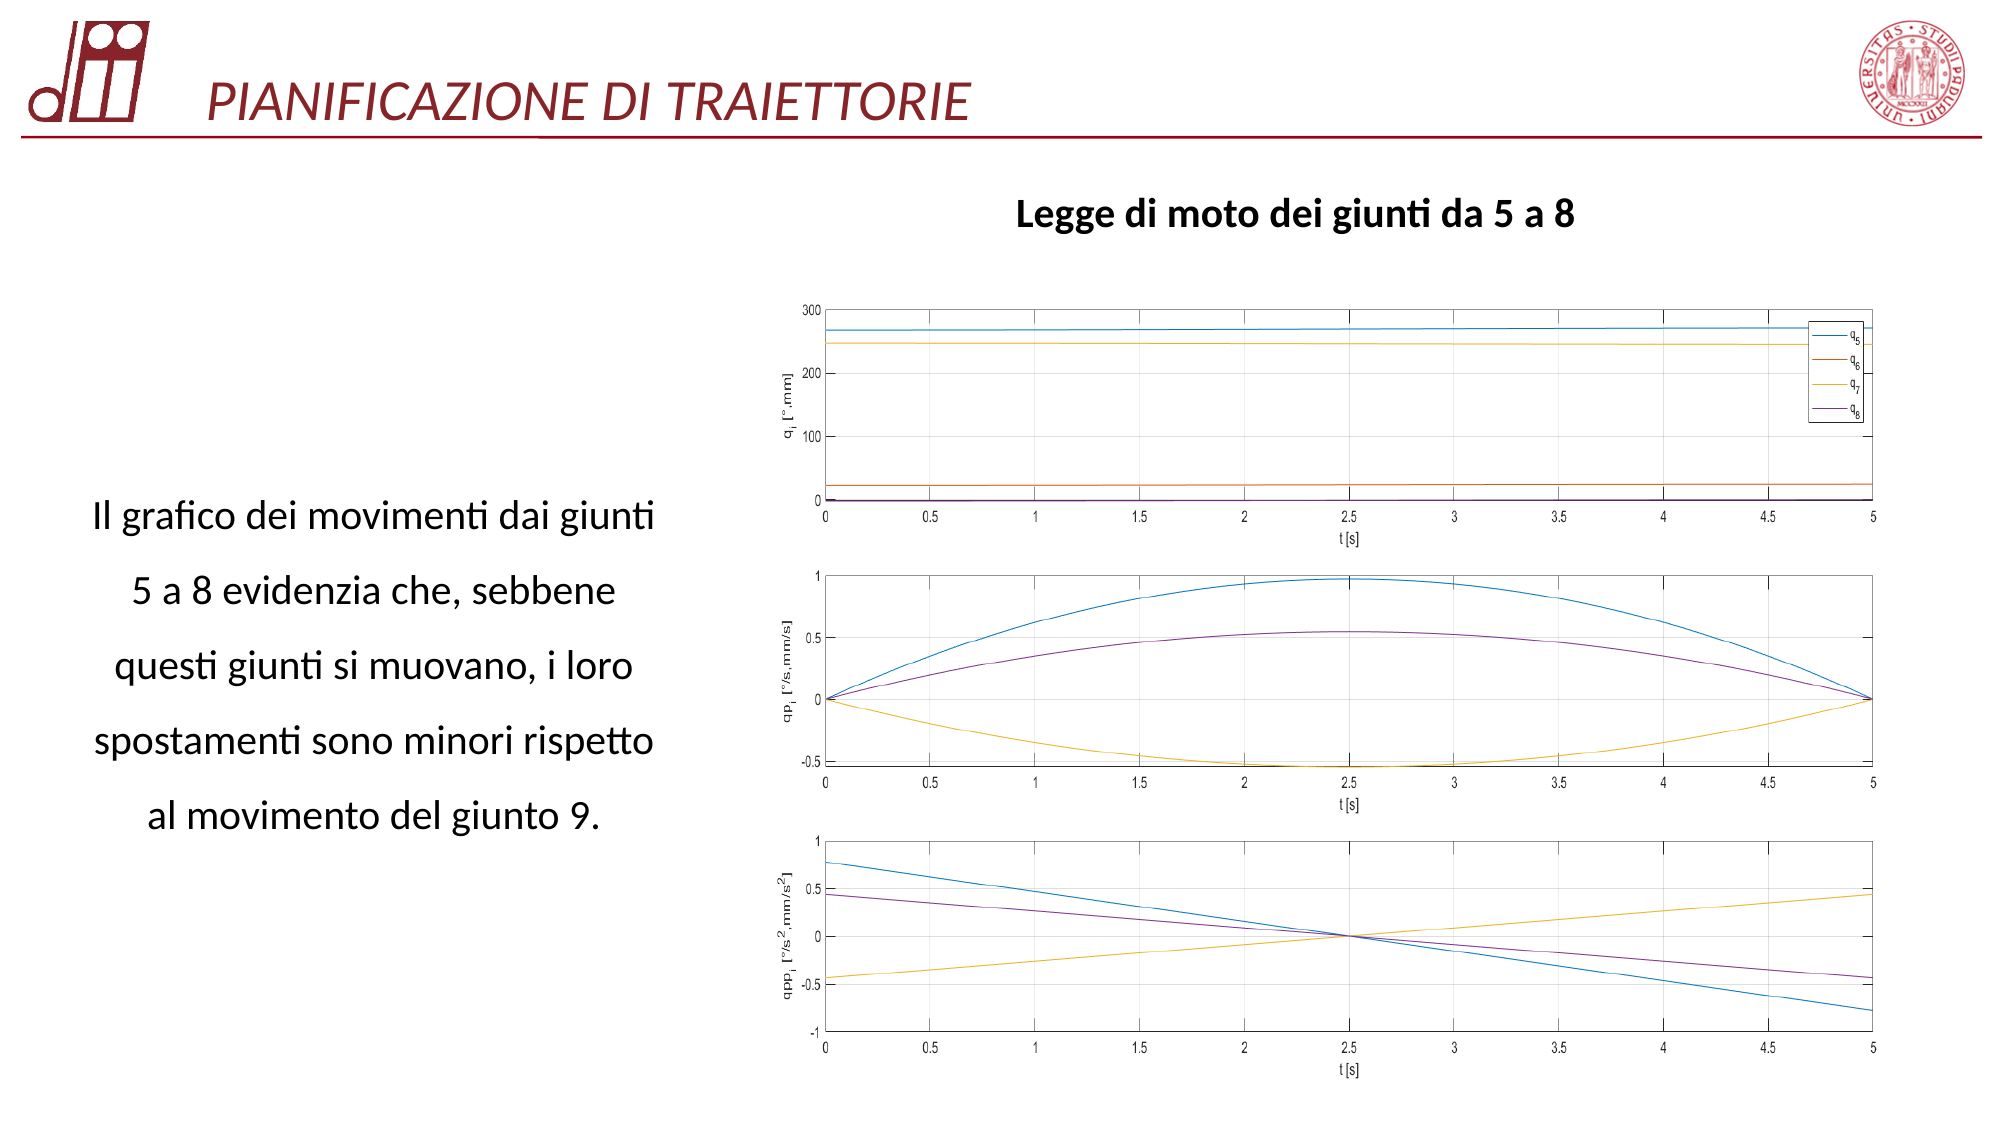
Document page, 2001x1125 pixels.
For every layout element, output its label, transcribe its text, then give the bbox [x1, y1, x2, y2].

text_box Legge di moto dei giunti da 5 a 8 [1001, 178, 1649, 242]
picture [26, 17, 151, 126]
title Pianificazione di traiettorie [190, 67, 1637, 144]
picture [1846, 14, 1971, 130]
picture [648, 243, 2000, 1125]
text_box Il grafico dei movimenti dai giunti 5 a 8 evidenzia che, sebbene questi giunti si muovano, i loro spostamenti sono minori rispetto al movimento del giunto 9. [66, 455, 643, 921]
